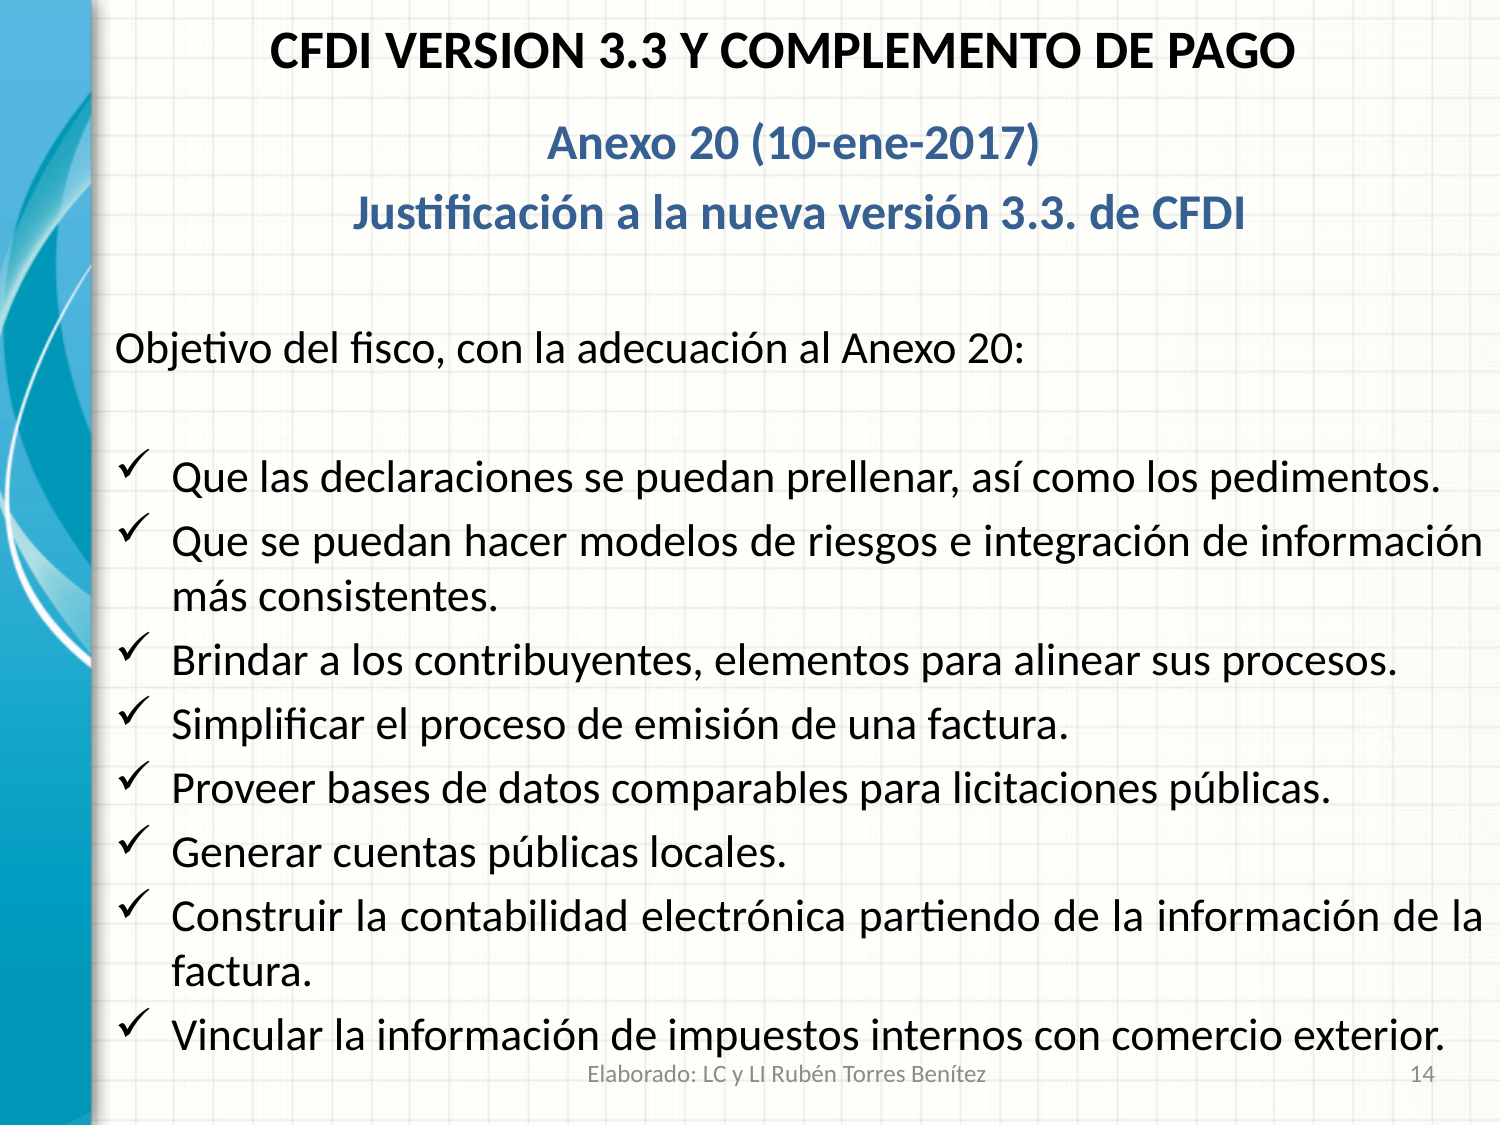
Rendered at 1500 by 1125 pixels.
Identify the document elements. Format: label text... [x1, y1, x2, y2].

text_box CFDI VERSION 3.3 Y COMPLEMENTO DE PAGO [121, 7, 1447, 101]
footer Elaborado: LC y LI Rubén Torres Benítez [549, 1071, 1025, 1103]
picture [0, 0, 1500, 1125]
text_box Anexo 20 (10-ene-2017) Justificación a la nueva versión 3.3. de CFDI Objetivo del fisco, con la adecuación al Anexo 20: Que las declaraciones se puedan prellenar, así como los pedimentos. Que se puedan hacer modelos de riesgos e integración de información más consistentes. Brindar a los contribuyentes, elementos para alinear sus procesos. Simplificar el proceso de emisión de una factura. Proveer bases de datos comparables para licitaciones públicas. Generar cuentas públicas locales. Construir la contabilidad electrónica partiendo de la información de la factura. Vincular la información de impuestos internos con comercio exterior. [100, 101, 1500, 1071]
slide_number 14 [1100, 1071, 1450, 1103]
